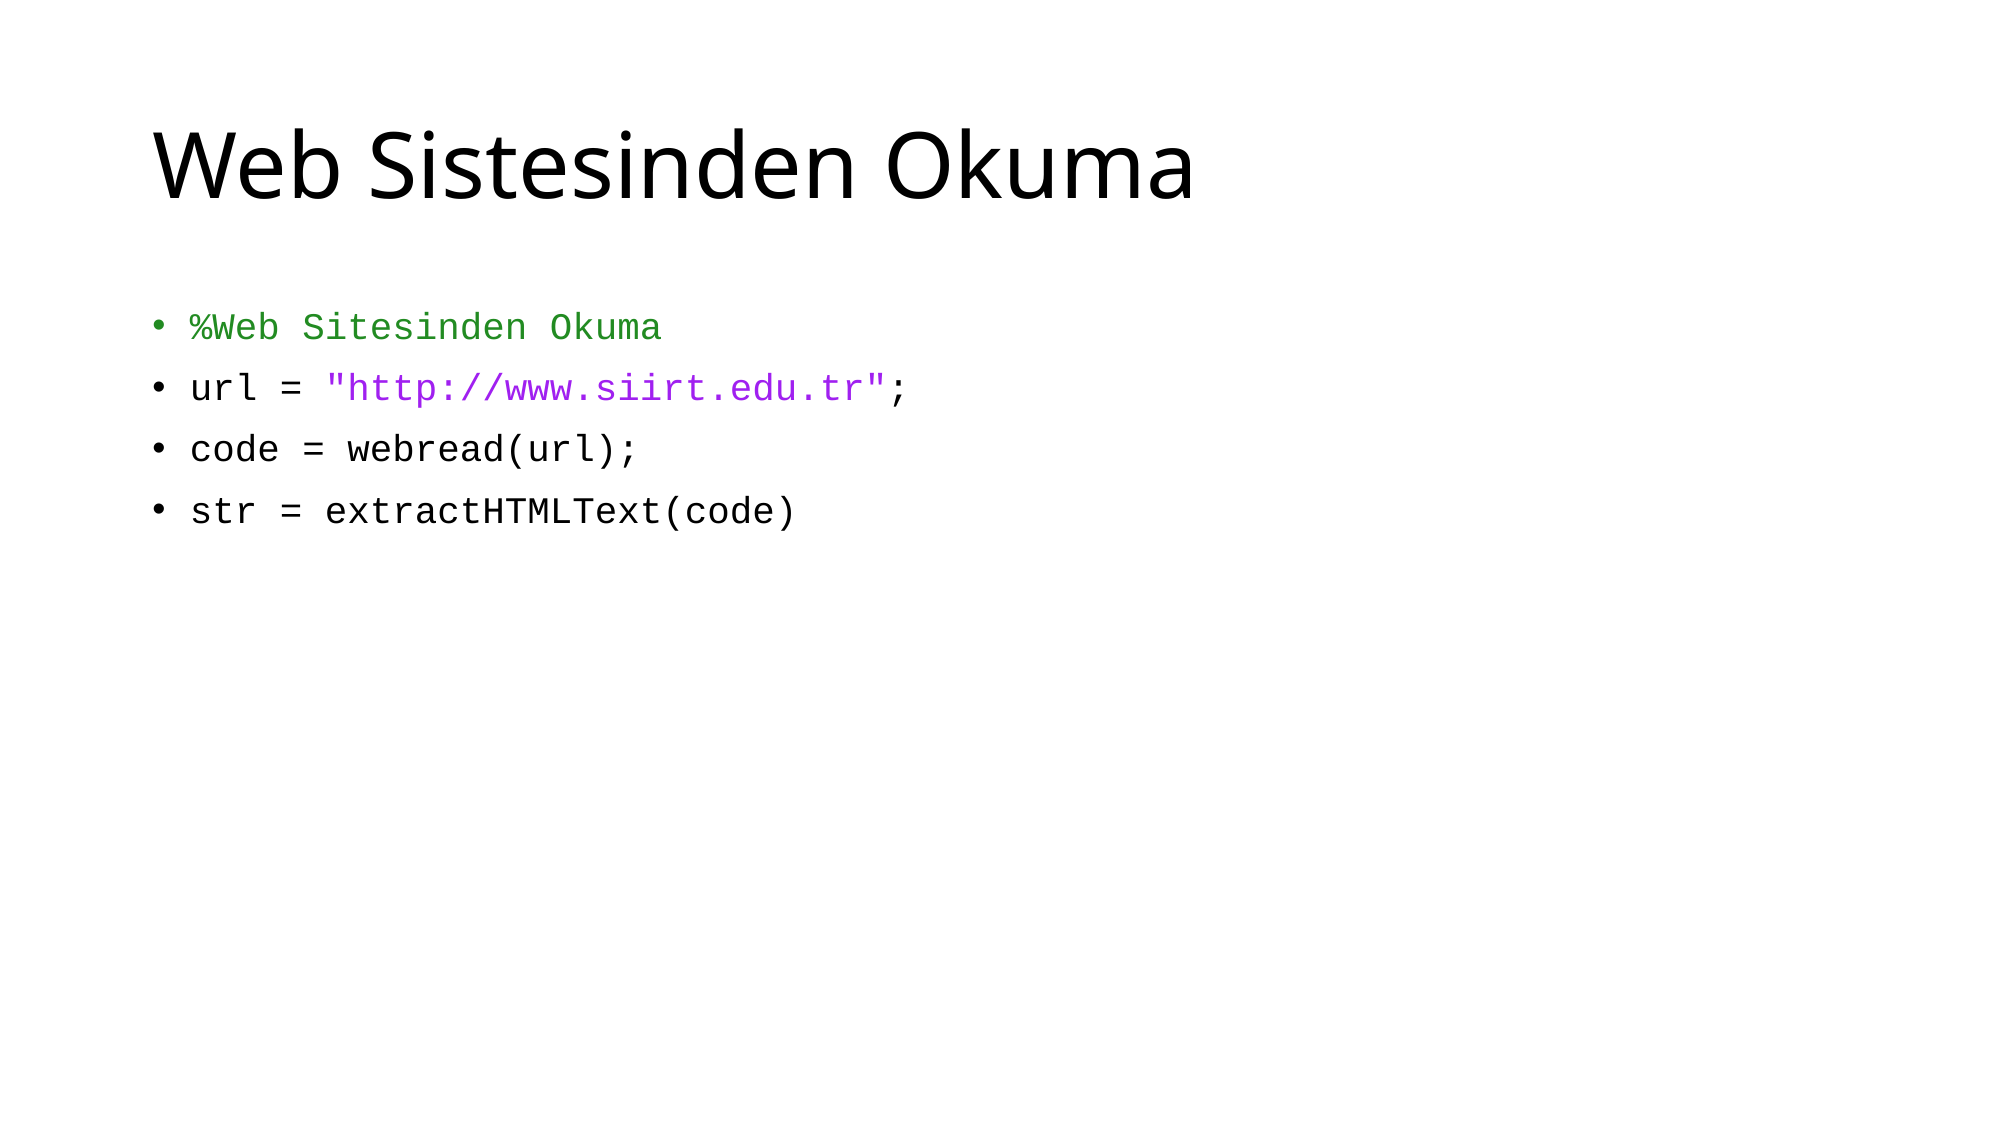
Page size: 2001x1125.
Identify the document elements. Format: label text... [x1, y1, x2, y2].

title Web Sistesinden Okuma [137, 59, 1863, 278]
list %Web Sitesinden Okuma url = "http://www.siirt.edu.tr"; code = webread(url); str = extractHTMLText(code) [137, 299, 1863, 1014]
